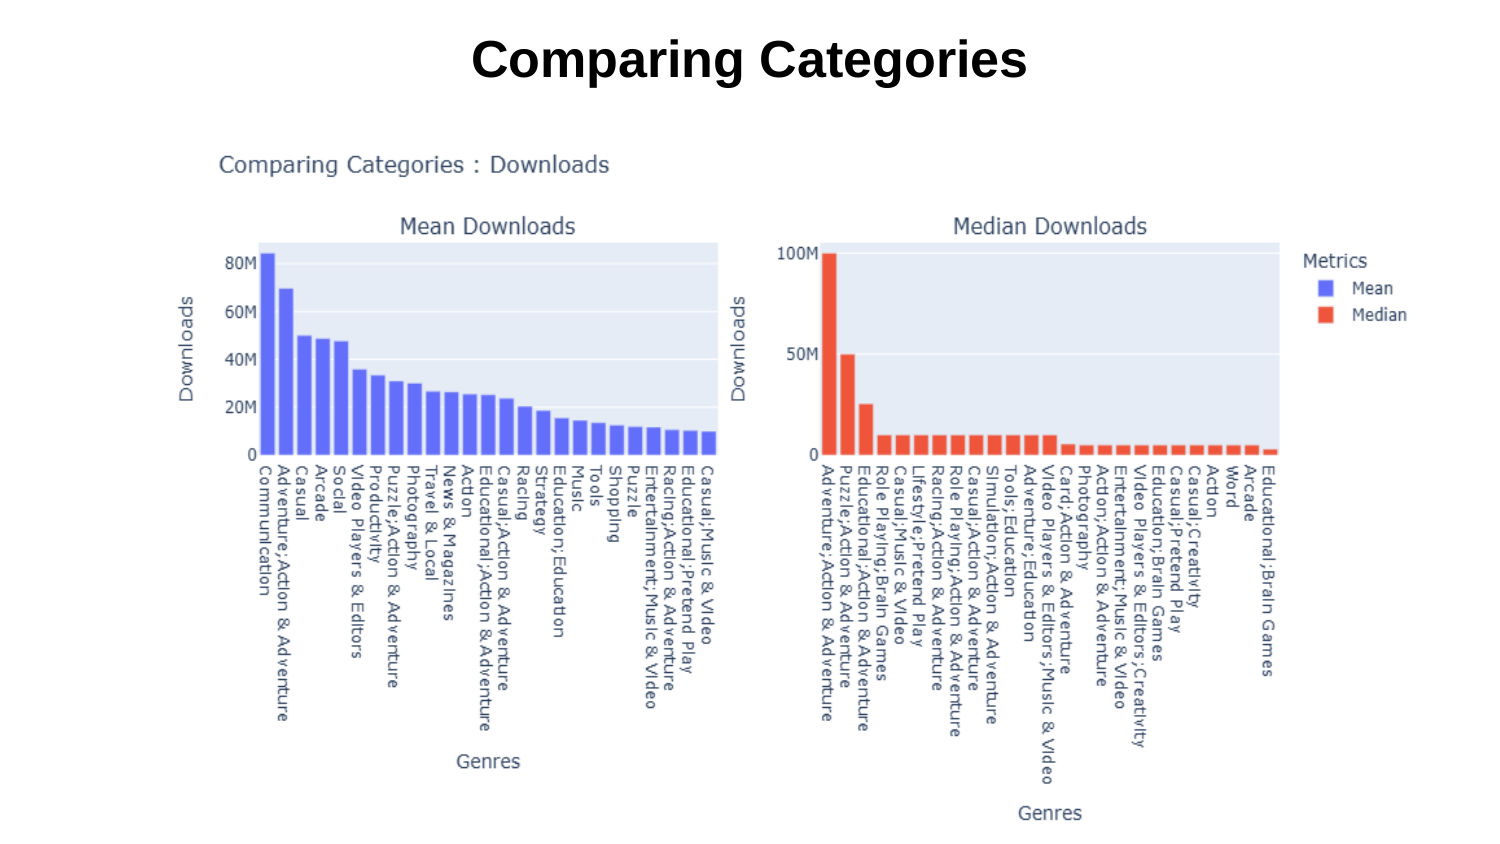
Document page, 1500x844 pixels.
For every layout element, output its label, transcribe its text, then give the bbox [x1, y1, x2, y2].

picture [154, 103, 1431, 837]
text_box Comparing Categories [130, 9, 1369, 103]
